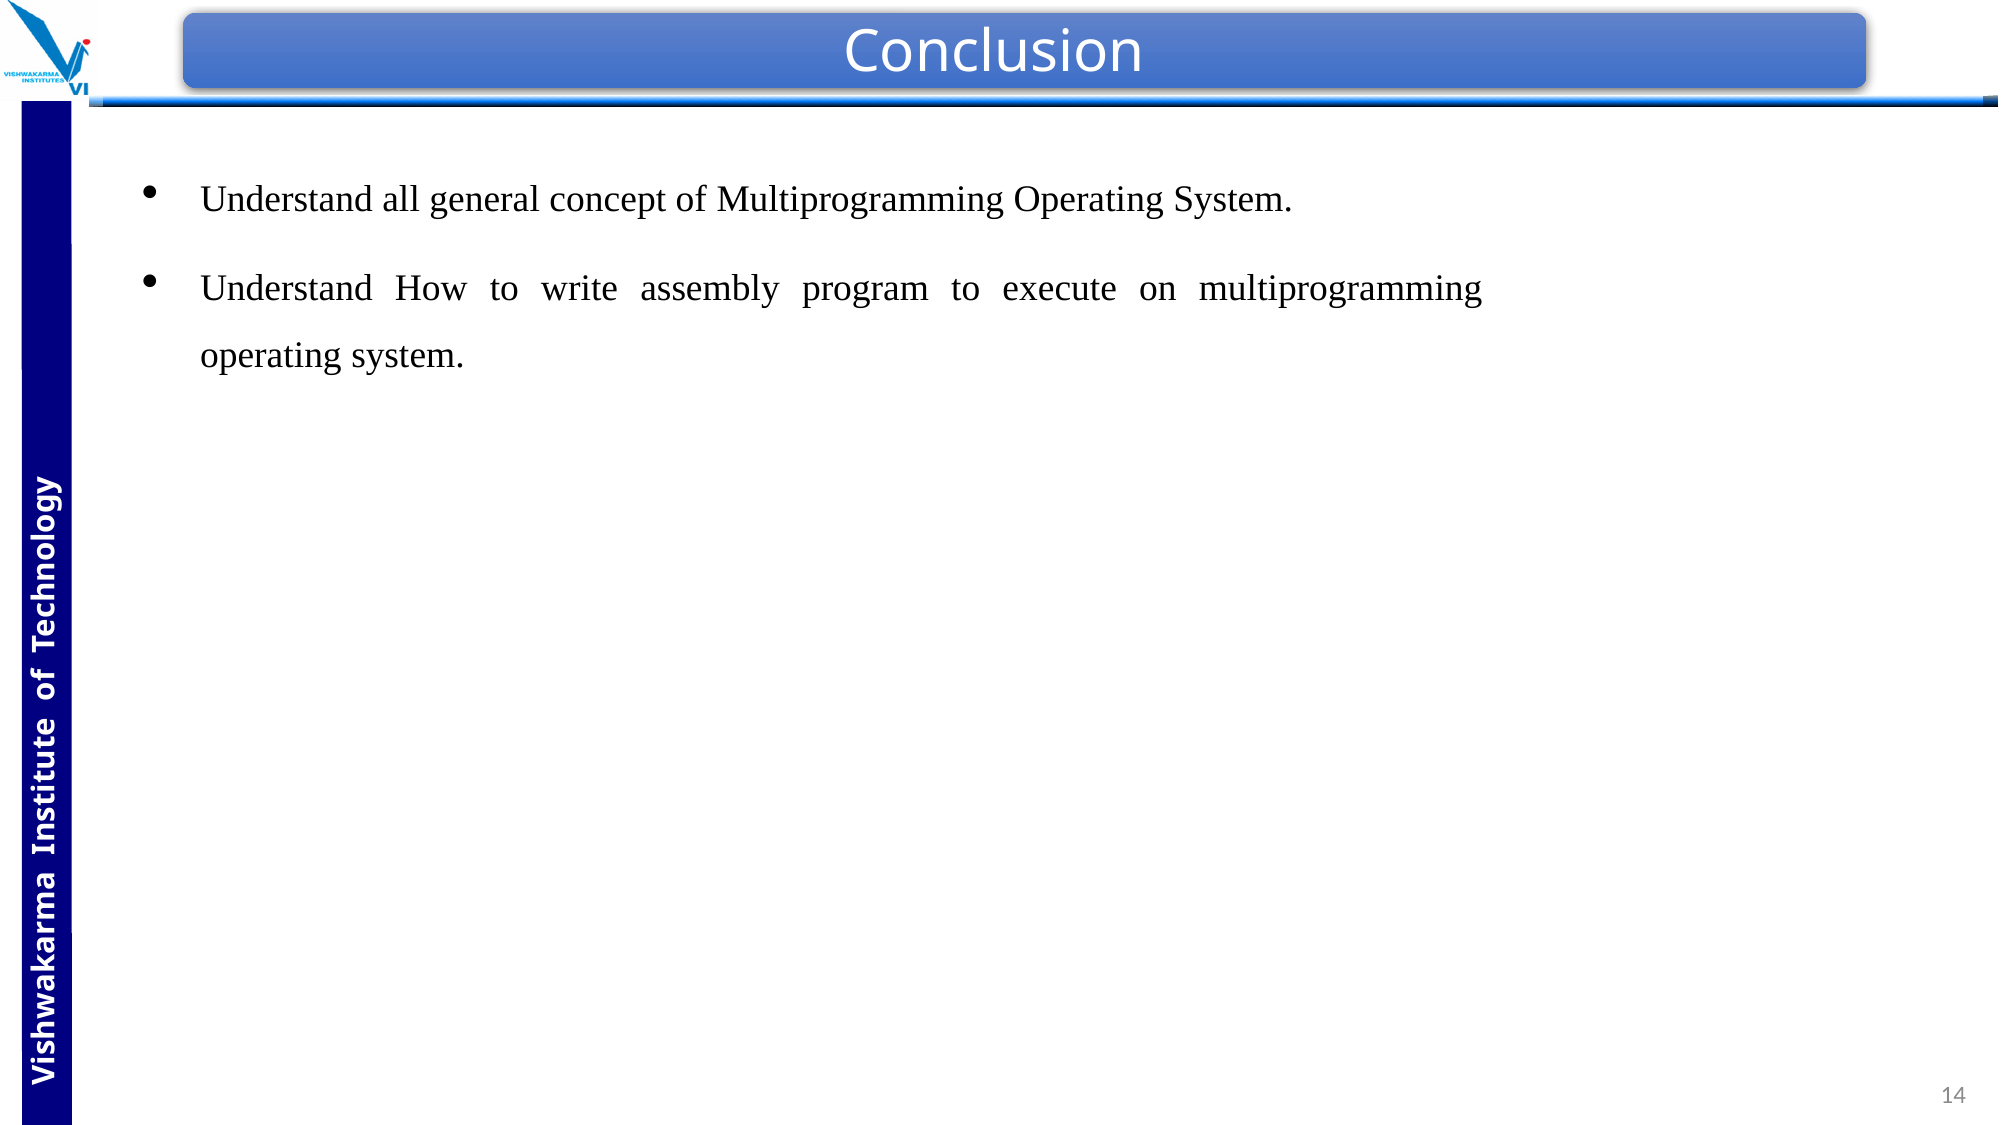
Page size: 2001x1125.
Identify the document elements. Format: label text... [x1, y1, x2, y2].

list Understand all general concept of Multiprogramming Operating System. Understand How to write assembly program to execute on multiprogramming operating system. [128, 144, 1500, 1125]
title Conclusion [360, 0, 1628, 106]
picture [89, 95, 1998, 107]
slide_number 14 [1520, 1072, 1987, 1116]
